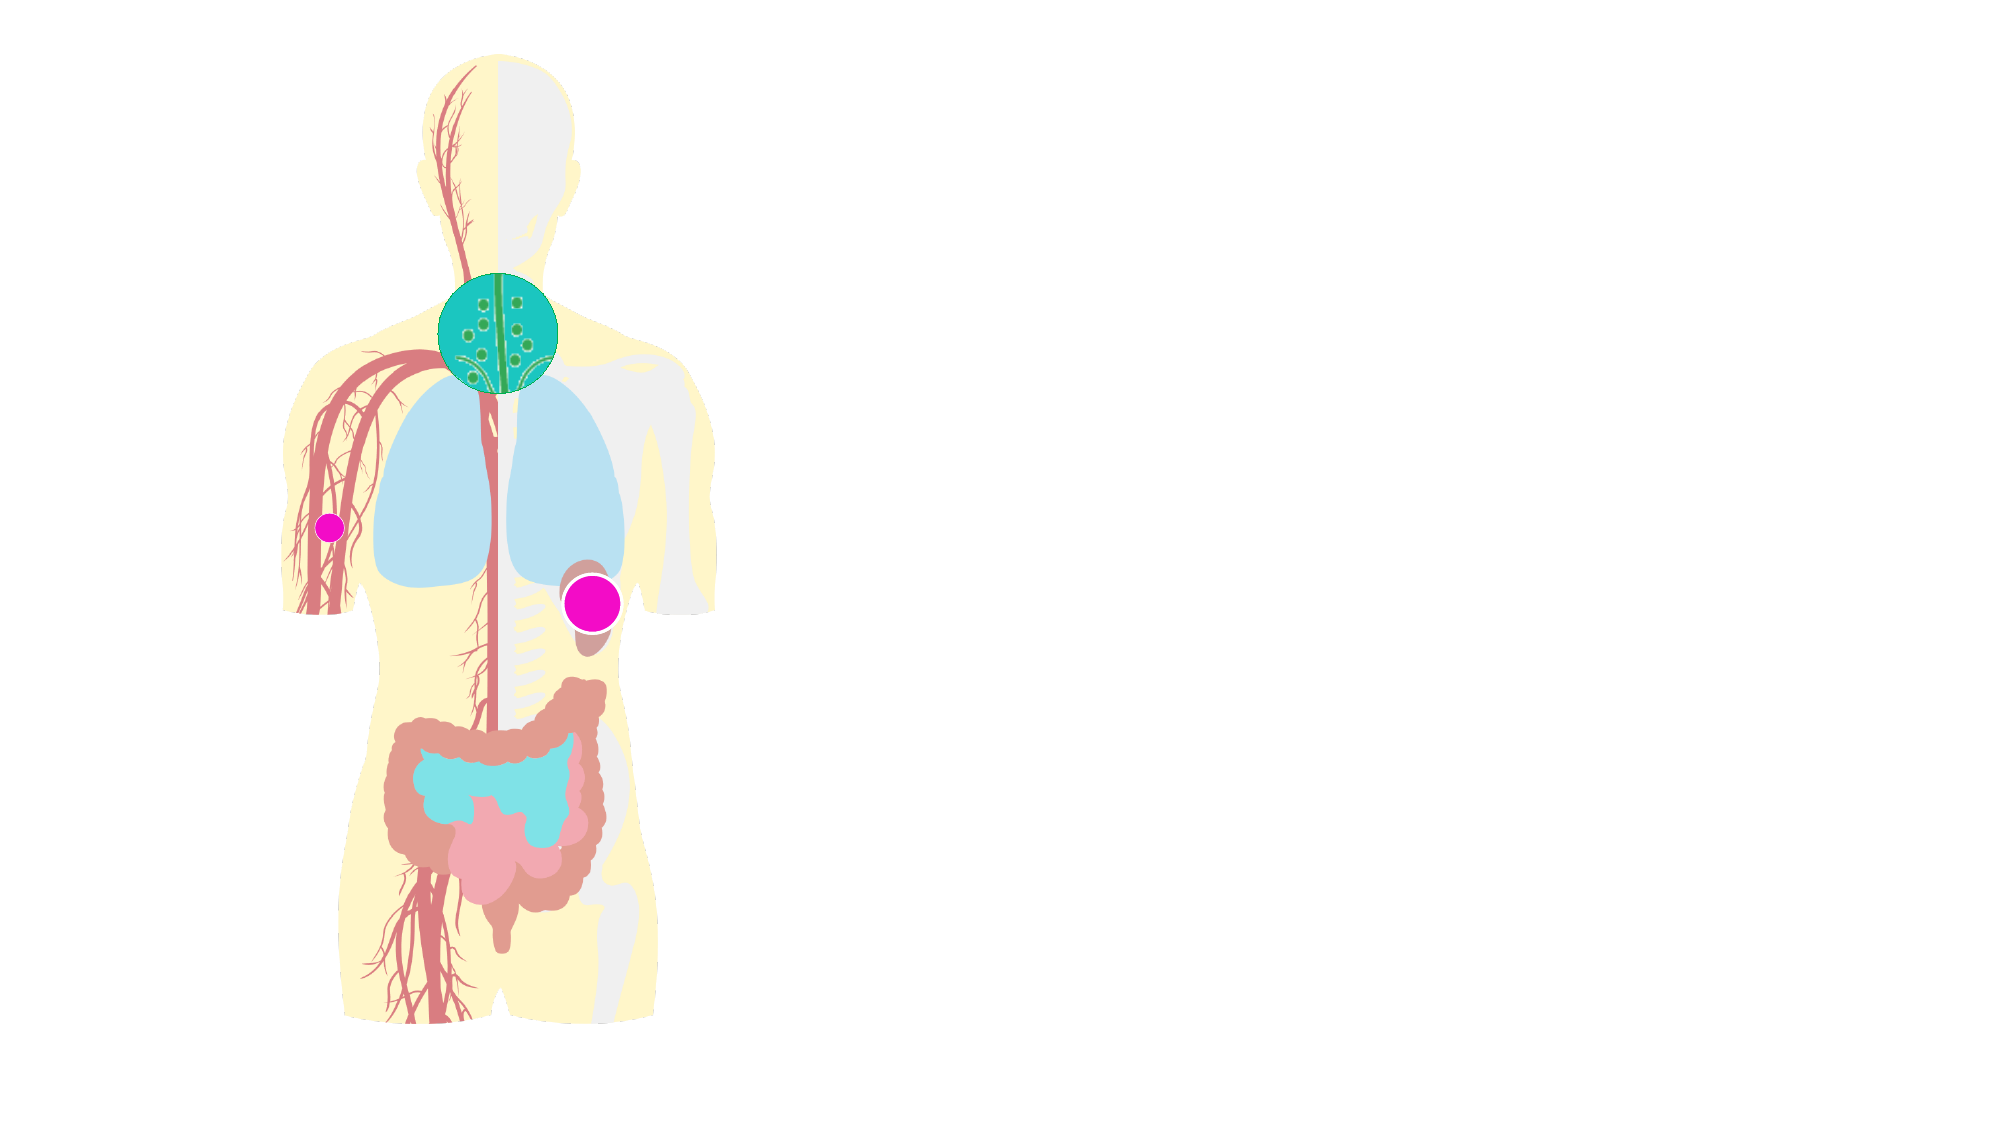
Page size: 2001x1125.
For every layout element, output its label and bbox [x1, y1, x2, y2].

text_box [437, 273, 558, 394]
picture [260, 54, 736, 1035]
